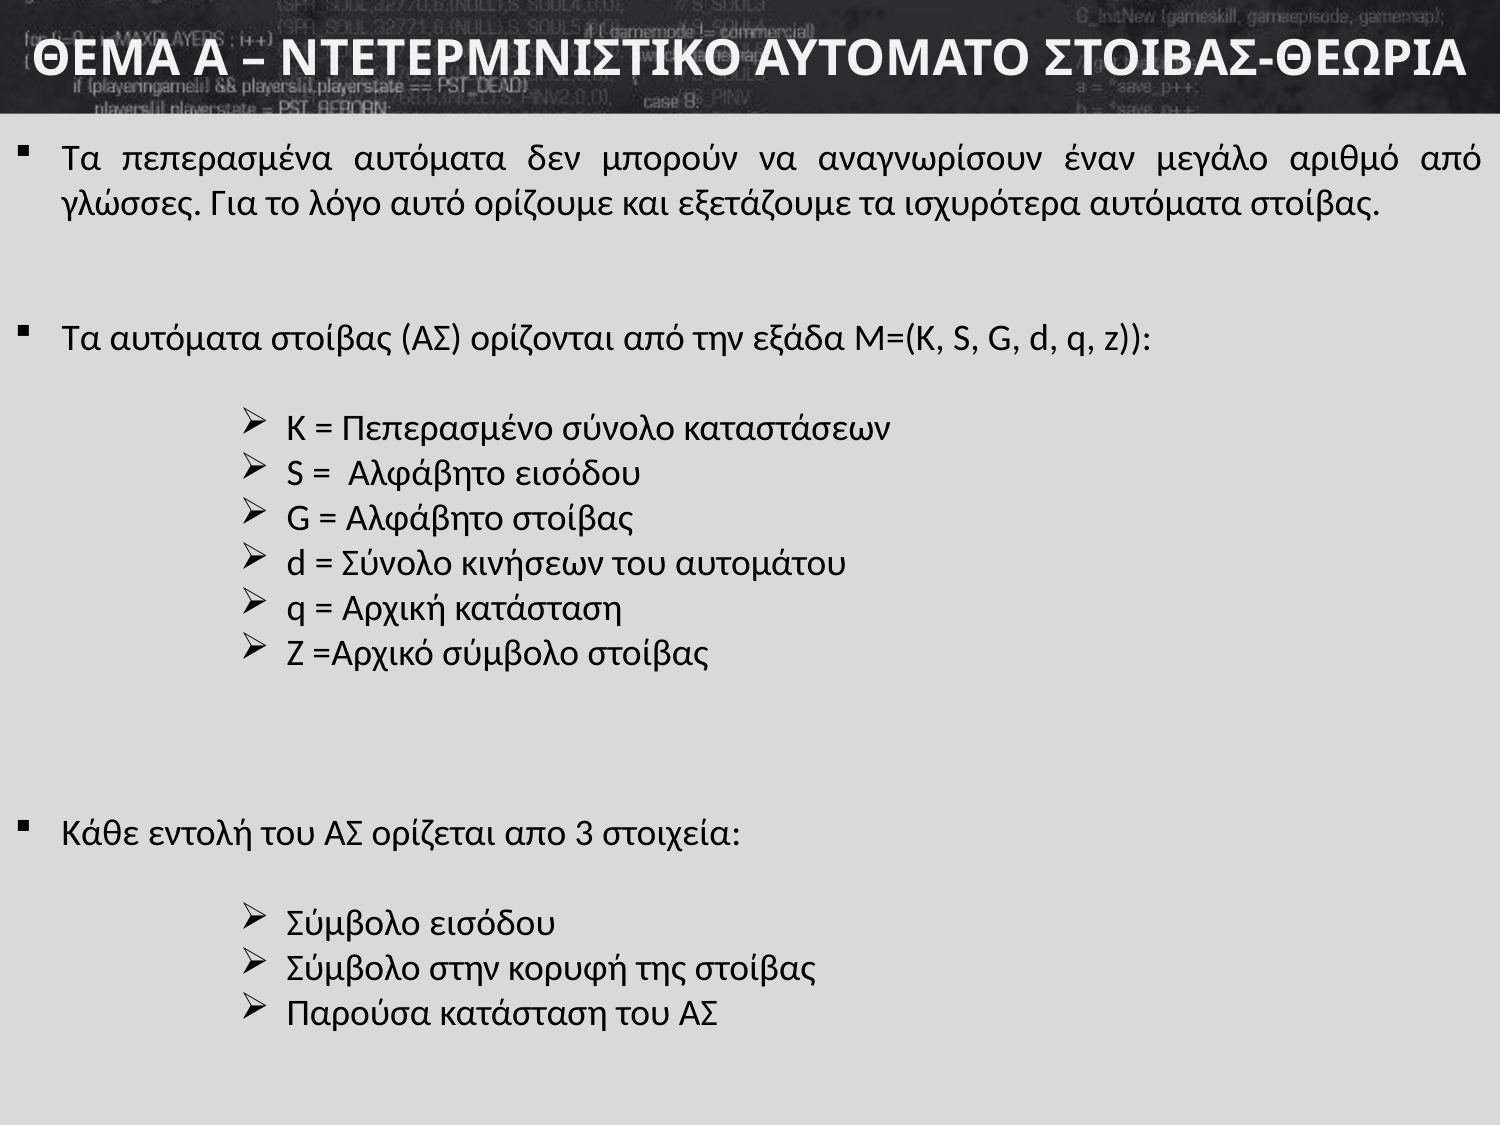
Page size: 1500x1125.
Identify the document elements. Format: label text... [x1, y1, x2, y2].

picture [0, 0, 1500, 113]
text_box Τα πεπερασμένα αυτόματα δεν μπορούν να αναγνωρίσουν έναν μεγάλο αριθμό από γλώσσες. Για το λόγο αυτό ορίζουμε και εξετάζουμε τα ισχυρότερα αυτόματα στοίβας. Τα αυτόματα στοίβας (ΑΣ) ορίζονται από την εξάδα M=(K, S, G, d, q, z)): Κ = Πεπερασμένο σύνολο καταστάσεων S = Αλφάβητο εισόδου G = Αλφάβητο στοίβας d = Σύνολο κινήσεων του αυτομάτου q = Αρχική κατάσταση Z =Αρχικό σύμβολο στοίβας Κάθε εντολή του ΑΣ ορίζεται απο 3 στοιχεία: Σύμβολο εισόδου Σύμβολο στην κορυφή της στοίβας Παρούσα κατάσταση του ΑΣ [0, 125, 1498, 1086]
text_box ΘΕΜΑ Α – ΝΤΕΤΕΡΜΙΝΙΣΤΙΚΟ ΑΥΤΟΜΑΤΟ ΣΤΟΙΒΑΣ-ΘΕΩΡΙΑ [0, 18, 1498, 93]
